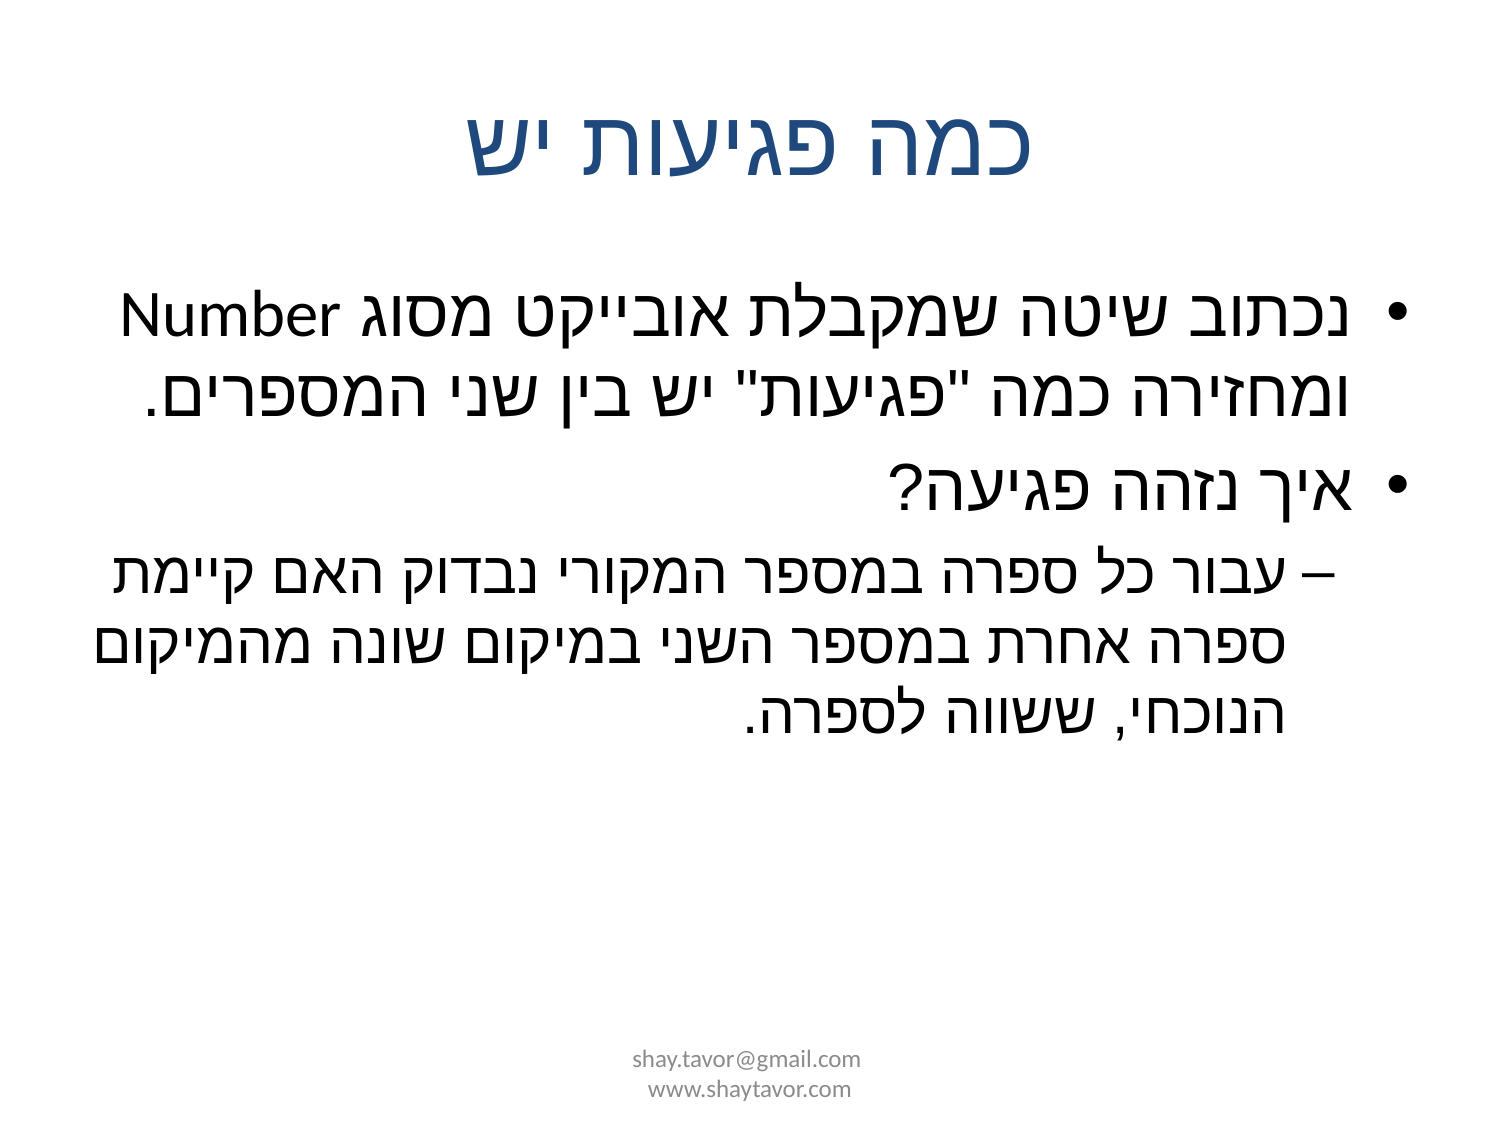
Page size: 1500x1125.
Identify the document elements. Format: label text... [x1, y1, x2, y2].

list נכתוב שיטה שמקבלת אובייקט מסוג Number ומחזירה כמה "פגיעות" יש בין שני המספרים. איך נזהה פגיעה? עבור כל ספרה במספר המקורי נבדוק האם קיימת ספרה אחרת במספר השני במיקום שונה מהמיקום הנוכחי, ששווה לספרה. [75, 262, 1425, 1005]
title כמה פגיעות יש [75, 45, 1425, 233]
footer shay.tavor@gmail.com www.shaytavor.com [512, 1042, 988, 1103]
